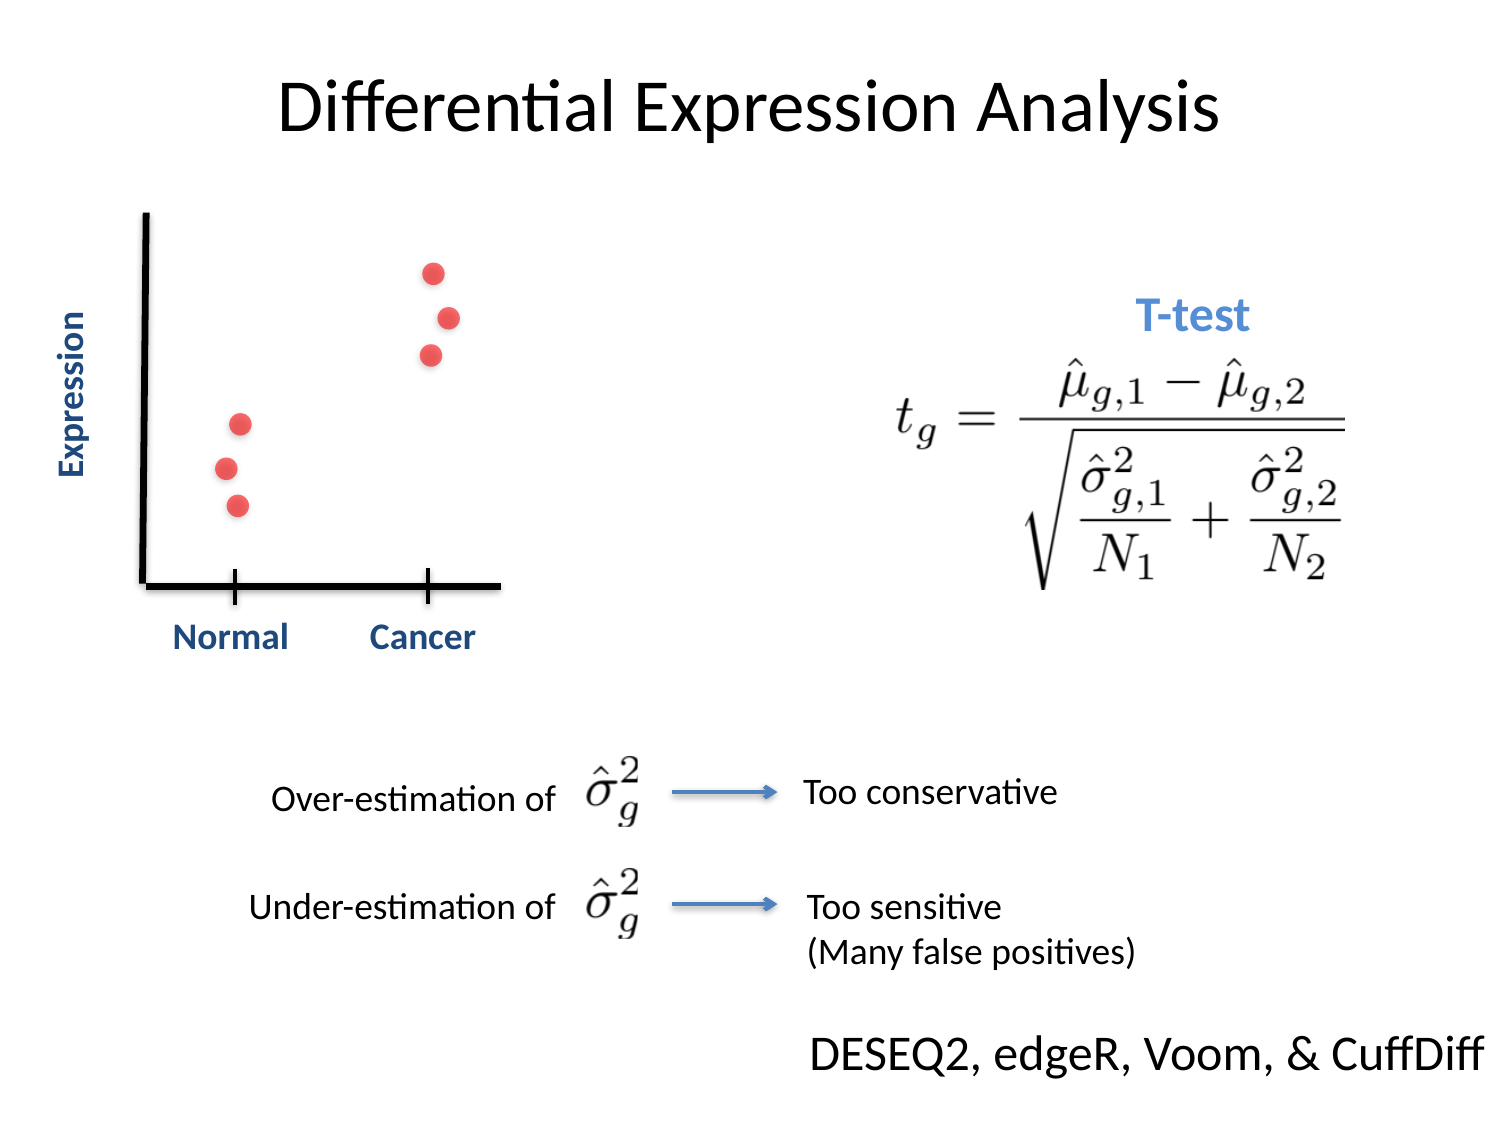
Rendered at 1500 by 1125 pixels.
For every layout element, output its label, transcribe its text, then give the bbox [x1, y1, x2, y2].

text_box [142, 212, 147, 584]
text_box DESEQ2, edgeR, Voom, & CuffDiff [794, 1013, 1500, 1089]
text_box [214, 456, 239, 481]
picture [584, 867, 638, 939]
text_box Too sensitive (Many false positives) [791, 874, 1152, 980]
title Differential Expression Analysis [75, 8, 1425, 196]
picture [584, 755, 638, 827]
text_box T-test [1120, 274, 1316, 350]
picture [896, 357, 1346, 591]
text_box Too conservative [788, 759, 1074, 820]
text_box [419, 343, 444, 368]
text_box [225, 493, 250, 518]
text_box [421, 261, 446, 286]
text_box Cancer [355, 604, 492, 665]
text_box Under-estimation of [233, 874, 579, 934]
text_box Over-estimation of [256, 766, 579, 827]
text_box Expression [38, 296, 98, 494]
text_box [436, 306, 461, 331]
text_box [228, 412, 253, 437]
text_box Normal [157, 604, 305, 665]
